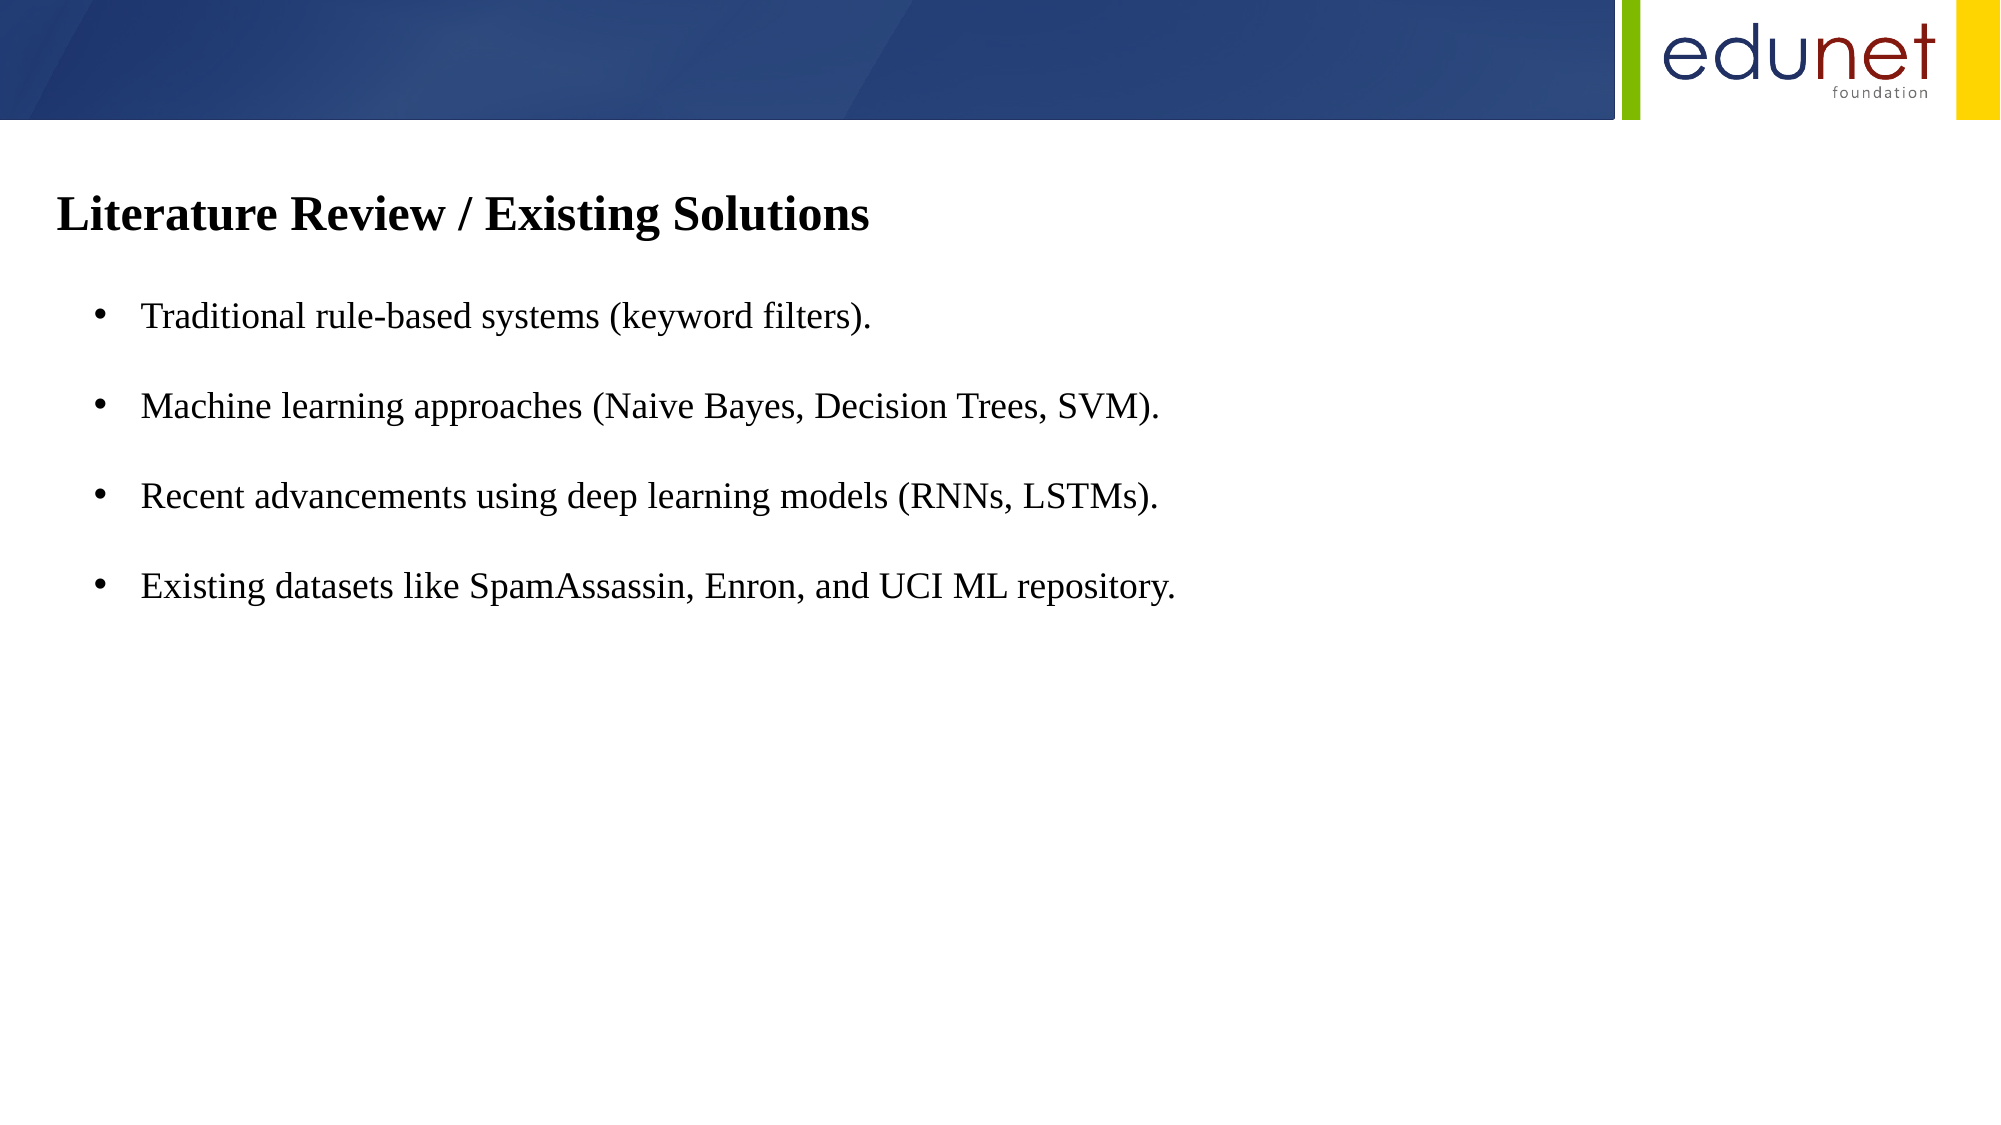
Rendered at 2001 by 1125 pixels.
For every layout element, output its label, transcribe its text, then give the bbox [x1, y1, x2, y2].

text_box Literature Review / Existing Solutions [41, 172, 1043, 248]
picture [1652, 12, 1948, 108]
text_box Traditional rule-based systems (keyword filters). Machine learning approaches (Naive Bayes, Decision Trees, SVM). Recent advancements using deep learning models (RNNs, LSTMs). Existing datasets like SpamAssassin, Enron, and UCI ML repository. [79, 283, 1225, 614]
